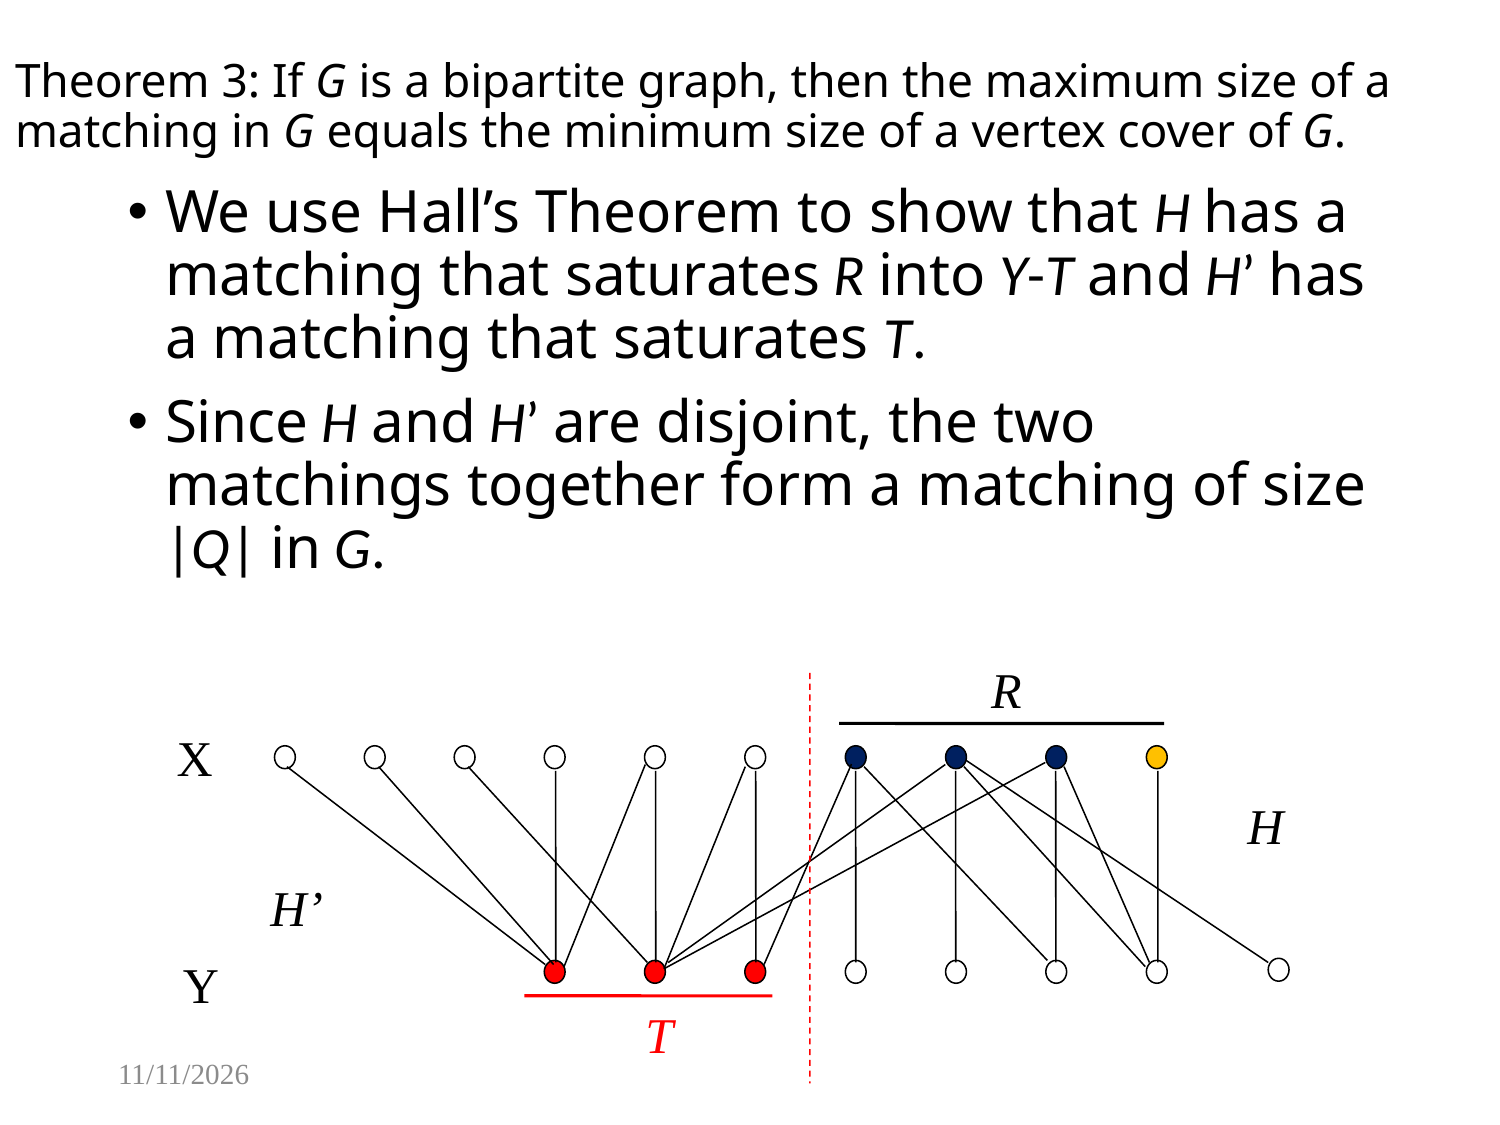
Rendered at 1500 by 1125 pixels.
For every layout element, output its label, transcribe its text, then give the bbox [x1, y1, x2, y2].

text_box T [630, 995, 714, 1071]
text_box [644, 745, 666, 984]
text_box Y [168, 945, 252, 1021]
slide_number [103, 1042, 441, 1103]
text_box H’ [255, 868, 339, 944]
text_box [945, 745, 967, 984]
text_box X [161, 718, 246, 794]
title Theorem 3: If G is a bipartite graph, then the maximum size of a matching in G equals the minimum size of a vertex cover of G. [0, 50, 1500, 166]
text_box [454, 745, 476, 769]
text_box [1146, 745, 1168, 984]
text_box H [1232, 787, 1317, 863]
list We use Hall’s Theorem to show that H has a matching that saturates R into Y-T and H’ has a matching that saturates T. Since H and H’ are disjoint, the two matchings together form a matching of size |Q| in G. [112, 174, 1388, 633]
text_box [544, 745, 566, 984]
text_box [1045, 745, 1067, 984]
text_box [1268, 958, 1290, 982]
text_box [364, 745, 386, 769]
text_box [274, 745, 296, 769]
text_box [744, 745, 766, 984]
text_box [845, 745, 867, 984]
text_box R [976, 651, 1060, 723]
